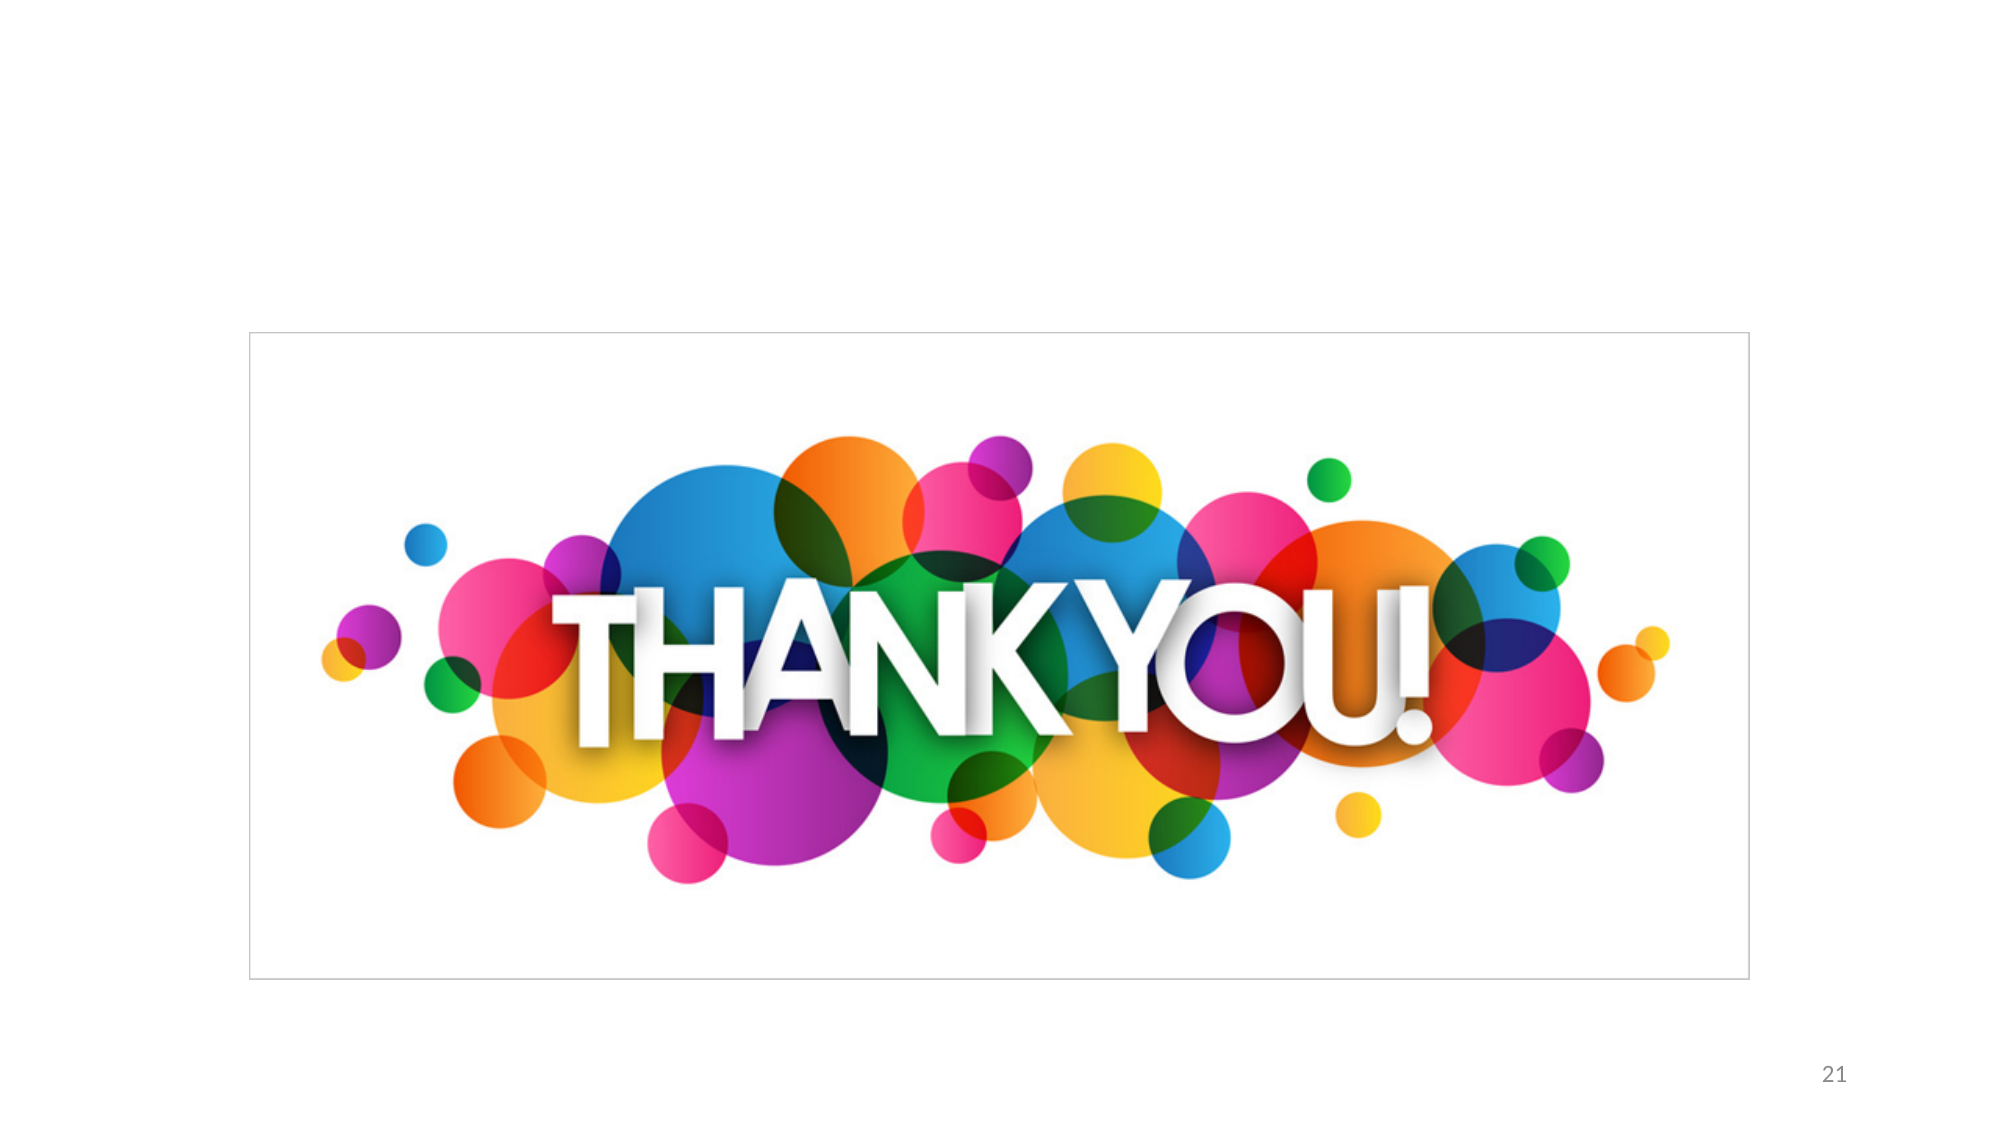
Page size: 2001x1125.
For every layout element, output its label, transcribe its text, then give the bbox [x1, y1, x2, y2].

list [249, 332, 1750, 980]
slide_number 21 [1412, 1042, 1863, 1103]
